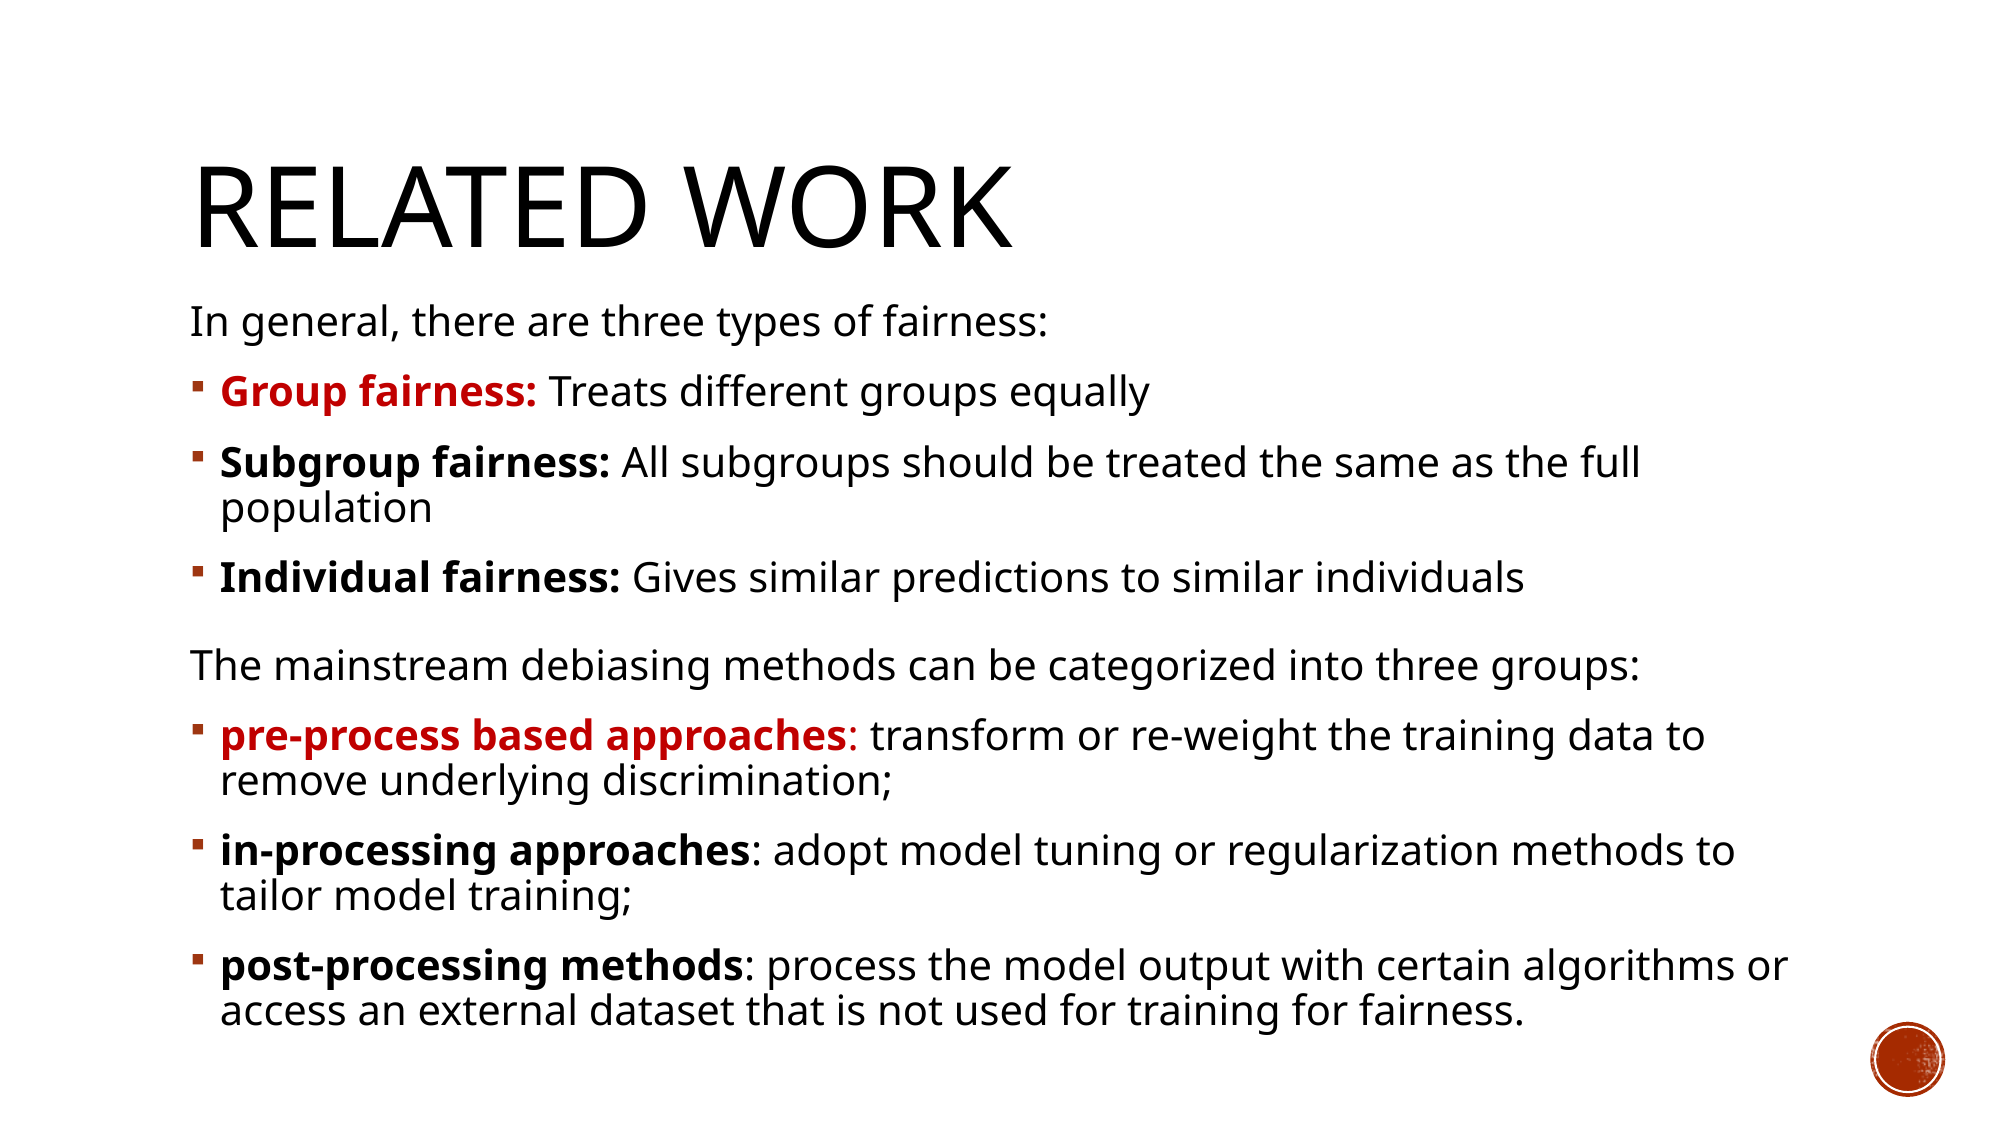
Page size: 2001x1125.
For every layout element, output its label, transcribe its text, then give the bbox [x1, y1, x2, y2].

text_box In general, there are three types of fairness: Group fairness: Treats different groups equally Subgroup fairness: All subgroups should be treated the same as the full population Individual fairness: Gives similar predictions to similar individuals [174, 293, 1825, 738]
list The mainstream debiasing methods can be categorized into three groups: pre-process based approaches: transform or re-weight the training data to remove underlying discrimination; in-processing approaches: adopt model tuning or regularization methods to tailor model training; post-processing methods: process the model output with certain algorithms or access an external dataset that is not used for training for fairness. [174, 738, 1825, 1081]
title Related work [175, 79, 1826, 344]
